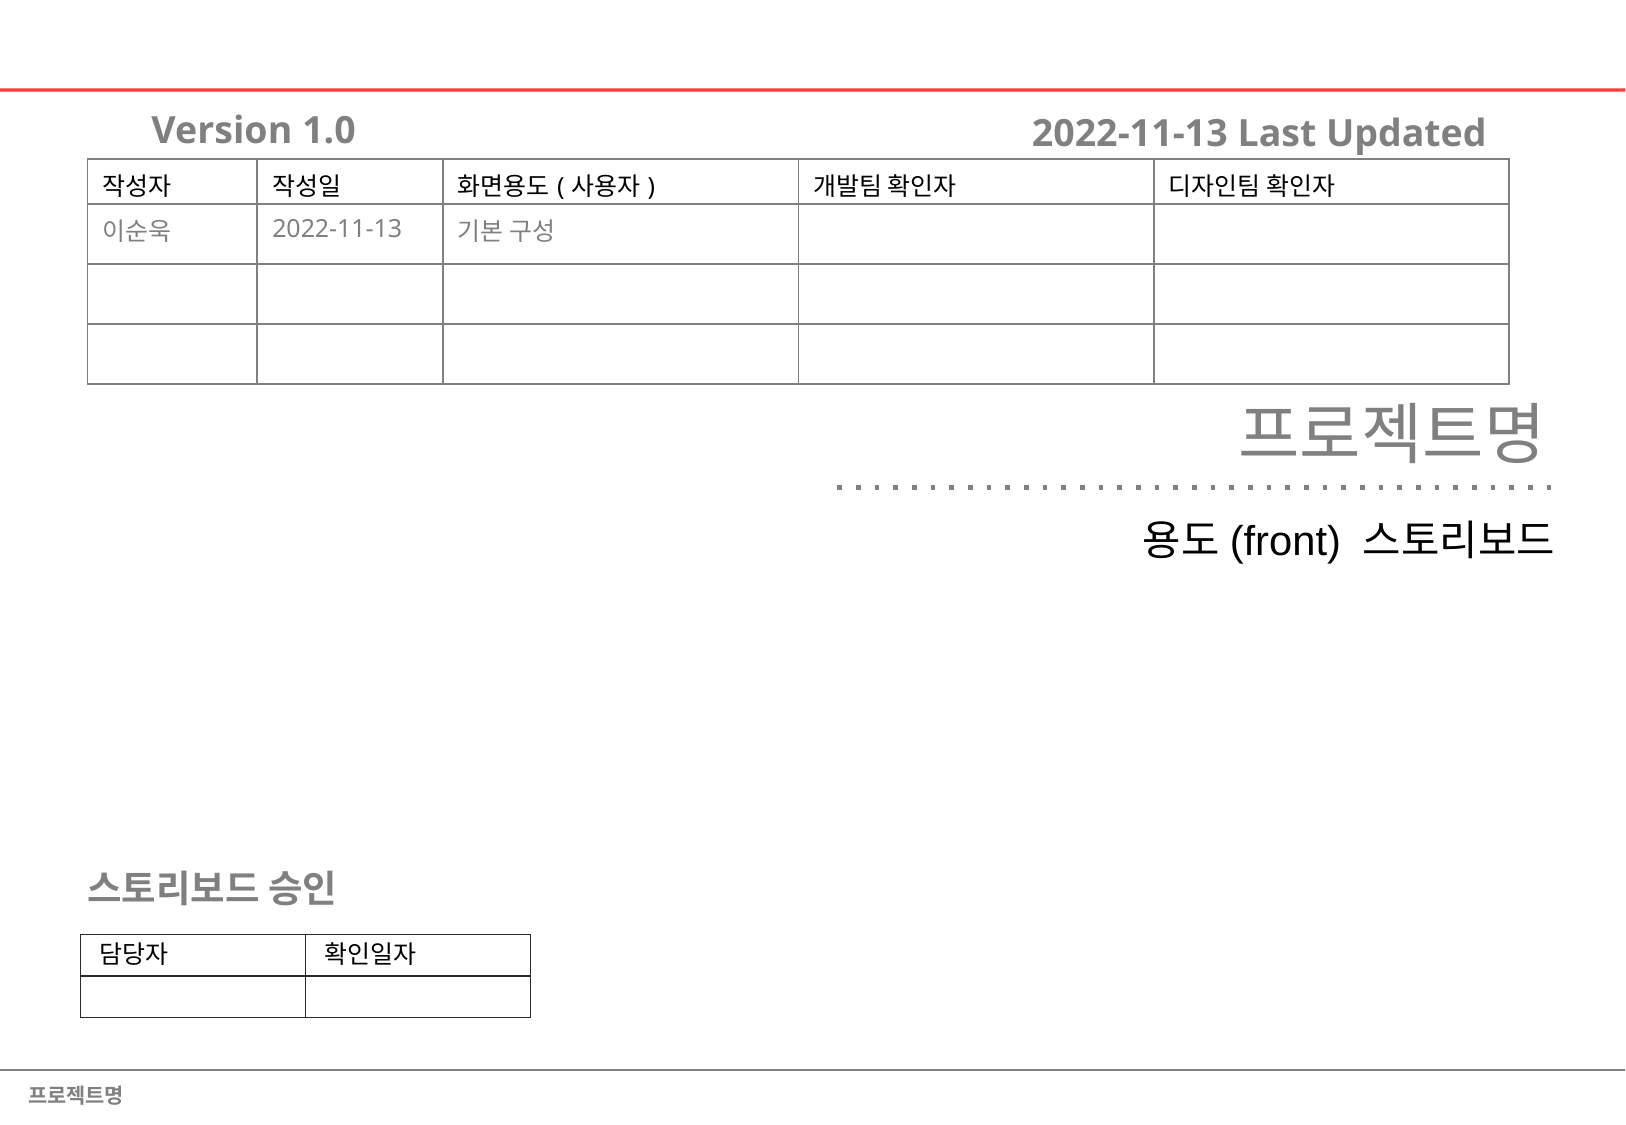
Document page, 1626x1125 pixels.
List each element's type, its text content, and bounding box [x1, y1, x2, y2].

table_header 디자인팀 확인자 [1155, 162, 1508, 203]
table_header 작성일 [258, 160, 442, 203]
table_cell [799, 205, 1153, 263]
table_cell [444, 325, 798, 383]
table_cell 2022-11-13 [258, 205, 442, 263]
title 프로젝트명 [634, 384, 1561, 491]
table_header 화면용도(사용자) [444, 160, 798, 203]
table_cell [88, 325, 256, 383]
table_header 개발팀 확인자 [799, 160, 1153, 203]
text_box Version 1.0 [87, 99, 404, 158]
text_box 용도(front) 스토리보드 [630, 491, 1571, 622]
text_box 2022-11-13 Last Updated [954, 101, 1512, 162]
table_cell [799, 265, 1153, 323]
table_cell 기본 구성 [444, 205, 798, 263]
table_cell [799, 325, 1153, 383]
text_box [80, 930, 531, 1018]
table_cell [1155, 325, 1508, 383]
text_box 스토리보드 승인 [72, 857, 390, 918]
table_cell 이순욱 [88, 205, 256, 263]
table_cell [88, 265, 256, 323]
table_cell [258, 265, 442, 323]
table_cell [1155, 265, 1508, 323]
table_header 작성자 [88, 160, 256, 203]
table_cell [444, 265, 798, 323]
table_cell [1155, 205, 1508, 263]
table_cell [258, 325, 442, 383]
